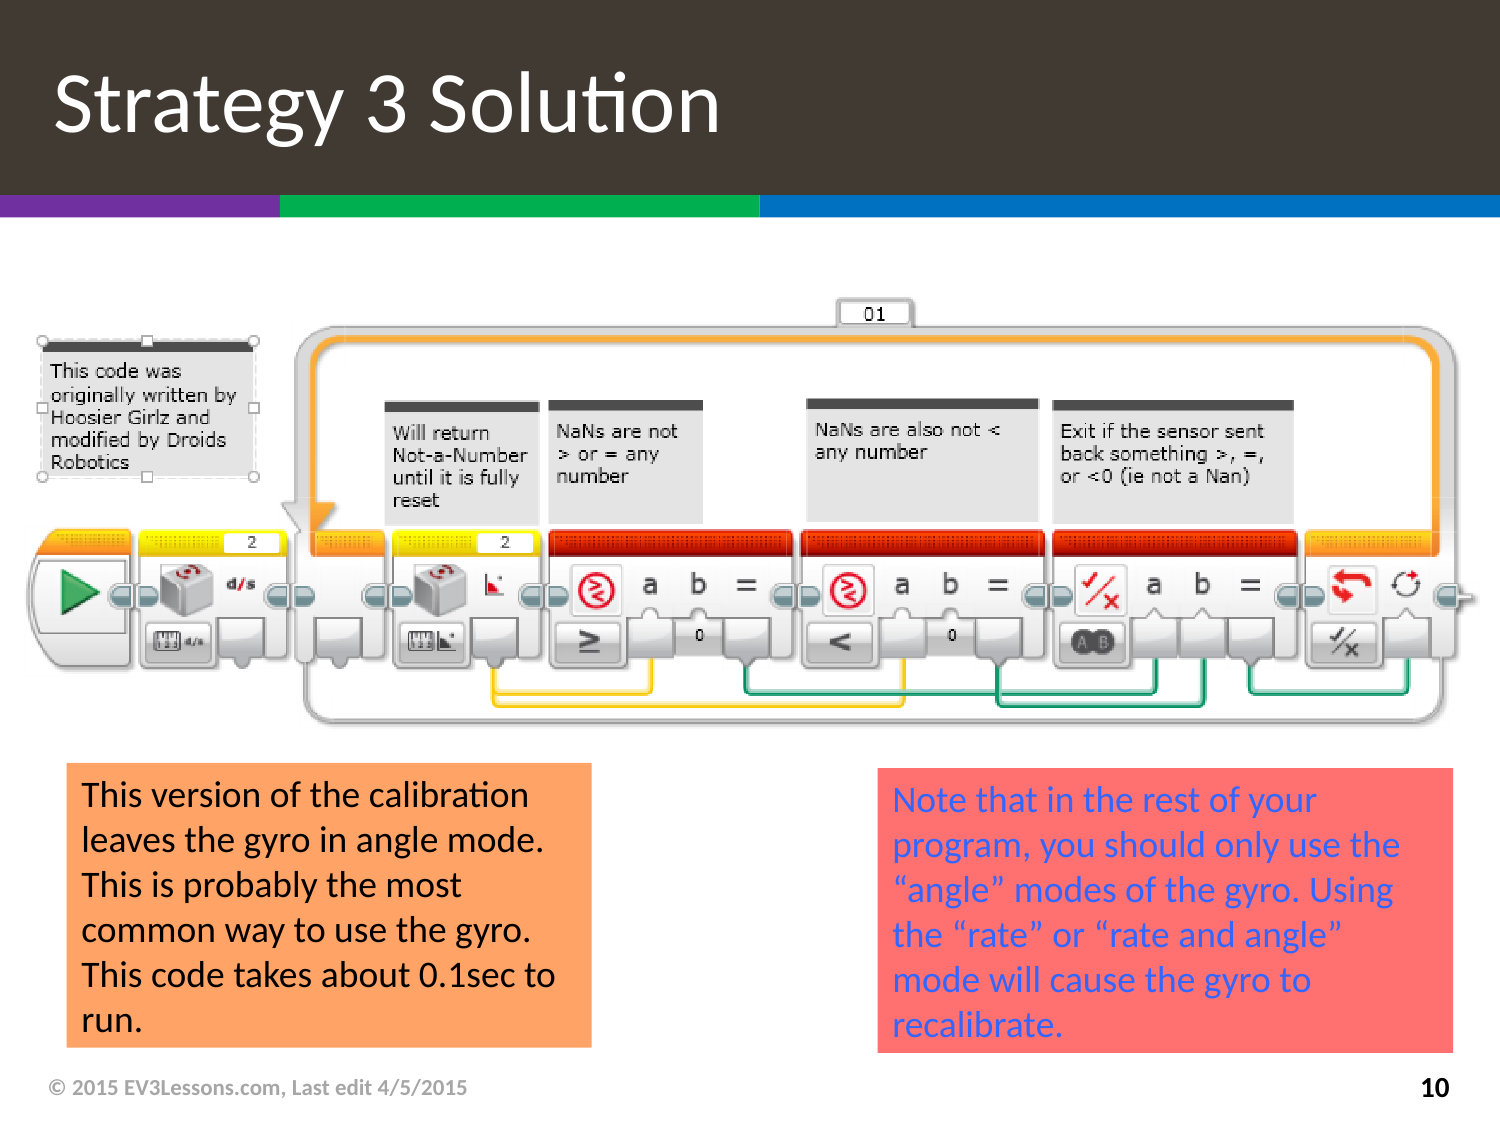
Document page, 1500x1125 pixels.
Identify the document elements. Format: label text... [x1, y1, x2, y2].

title Strategy 3 Solution [0, 0, 1500, 195]
picture [0, 288, 1500, 764]
text_box Note that in the rest of your program, you should only use the “angle” modes of the gyro. Using the “rate” or “rate and angle” mode will cause the gyro to recalibrate. [877, 777, 1454, 1053]
text_box This version of the calibration leaves the gyro in angle mode. This is probably the most common way to use the gyro. This code takes about 0.1sec to run. [66, 777, 592, 1048]
slide_number 10 [1361, 1056, 1465, 1116]
footer © 2015 EV3Lessons.com, Last edit 4/5/2015 [32, 1055, 1038, 1116]
